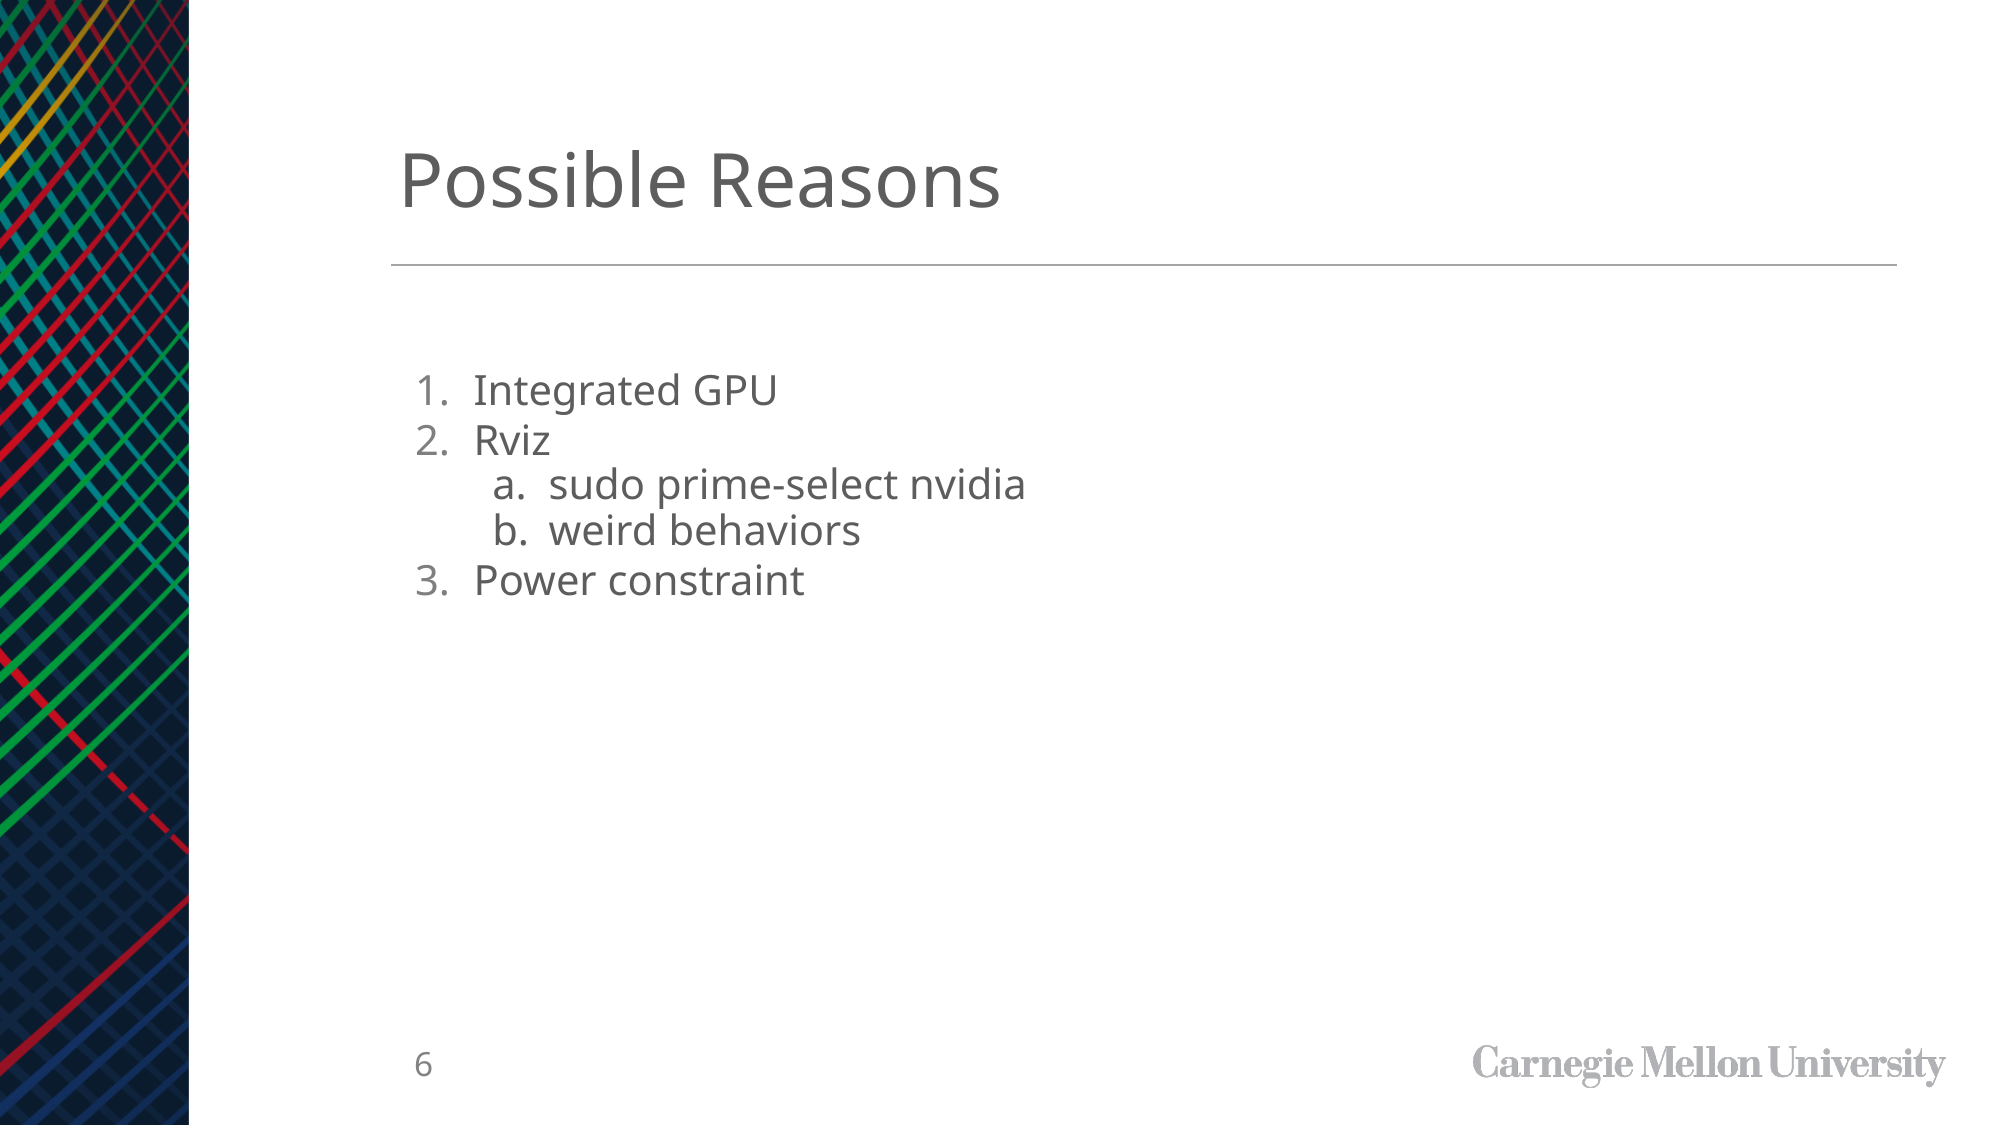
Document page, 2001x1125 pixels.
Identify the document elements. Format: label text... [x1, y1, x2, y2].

picture [1473, 1045, 1946, 1088]
picture [0, 0, 188, 1125]
list Integrated GPU Rviz sudo prime-select nvidia weird behaviors Power constraint [391, 356, 1510, 860]
slide_number ‹#› [383, 732, 441, 1125]
list Possible Reasons [391, 130, 1904, 237]
